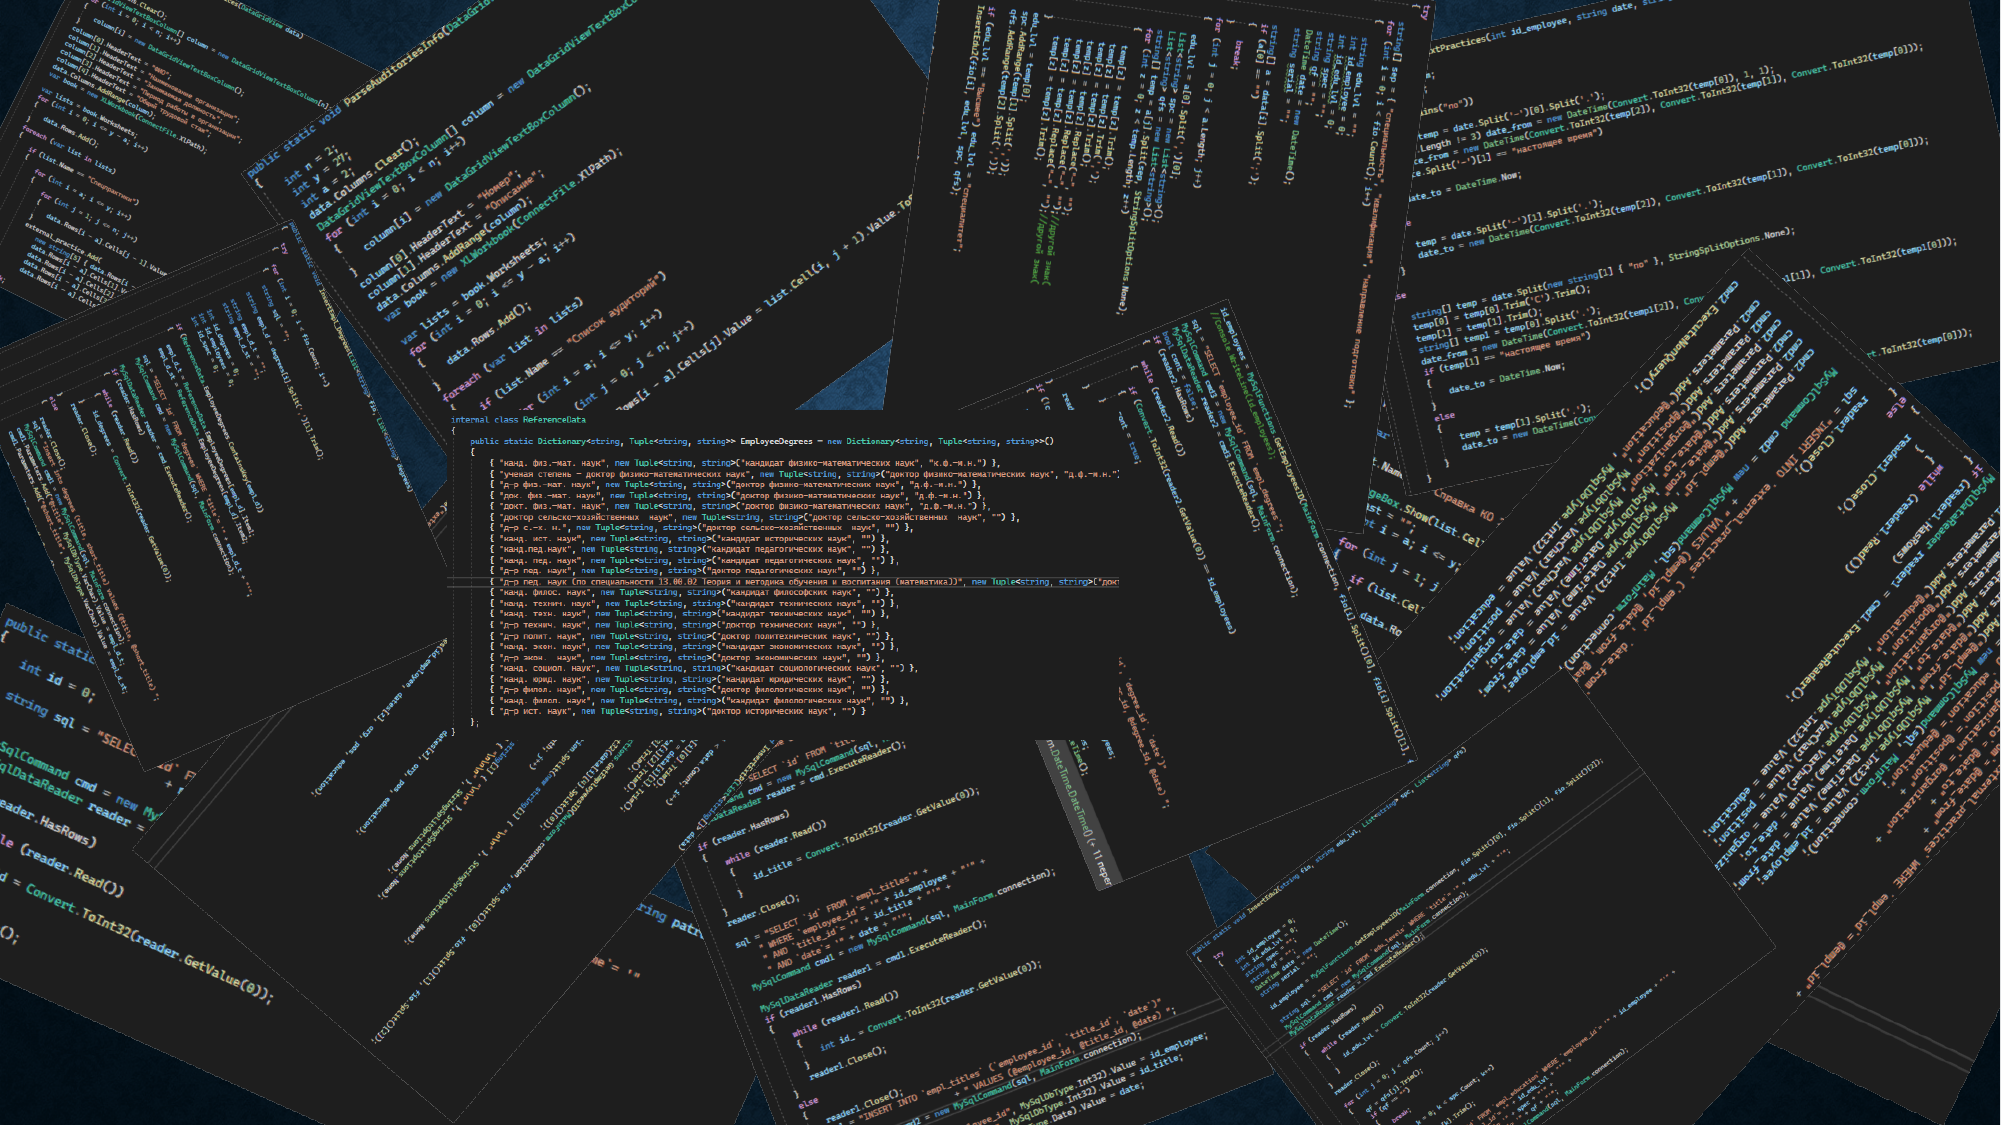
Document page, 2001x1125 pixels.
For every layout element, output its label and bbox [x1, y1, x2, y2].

picture [0, 0, 2000, 1125]
list [0, 0, 326, 314]
